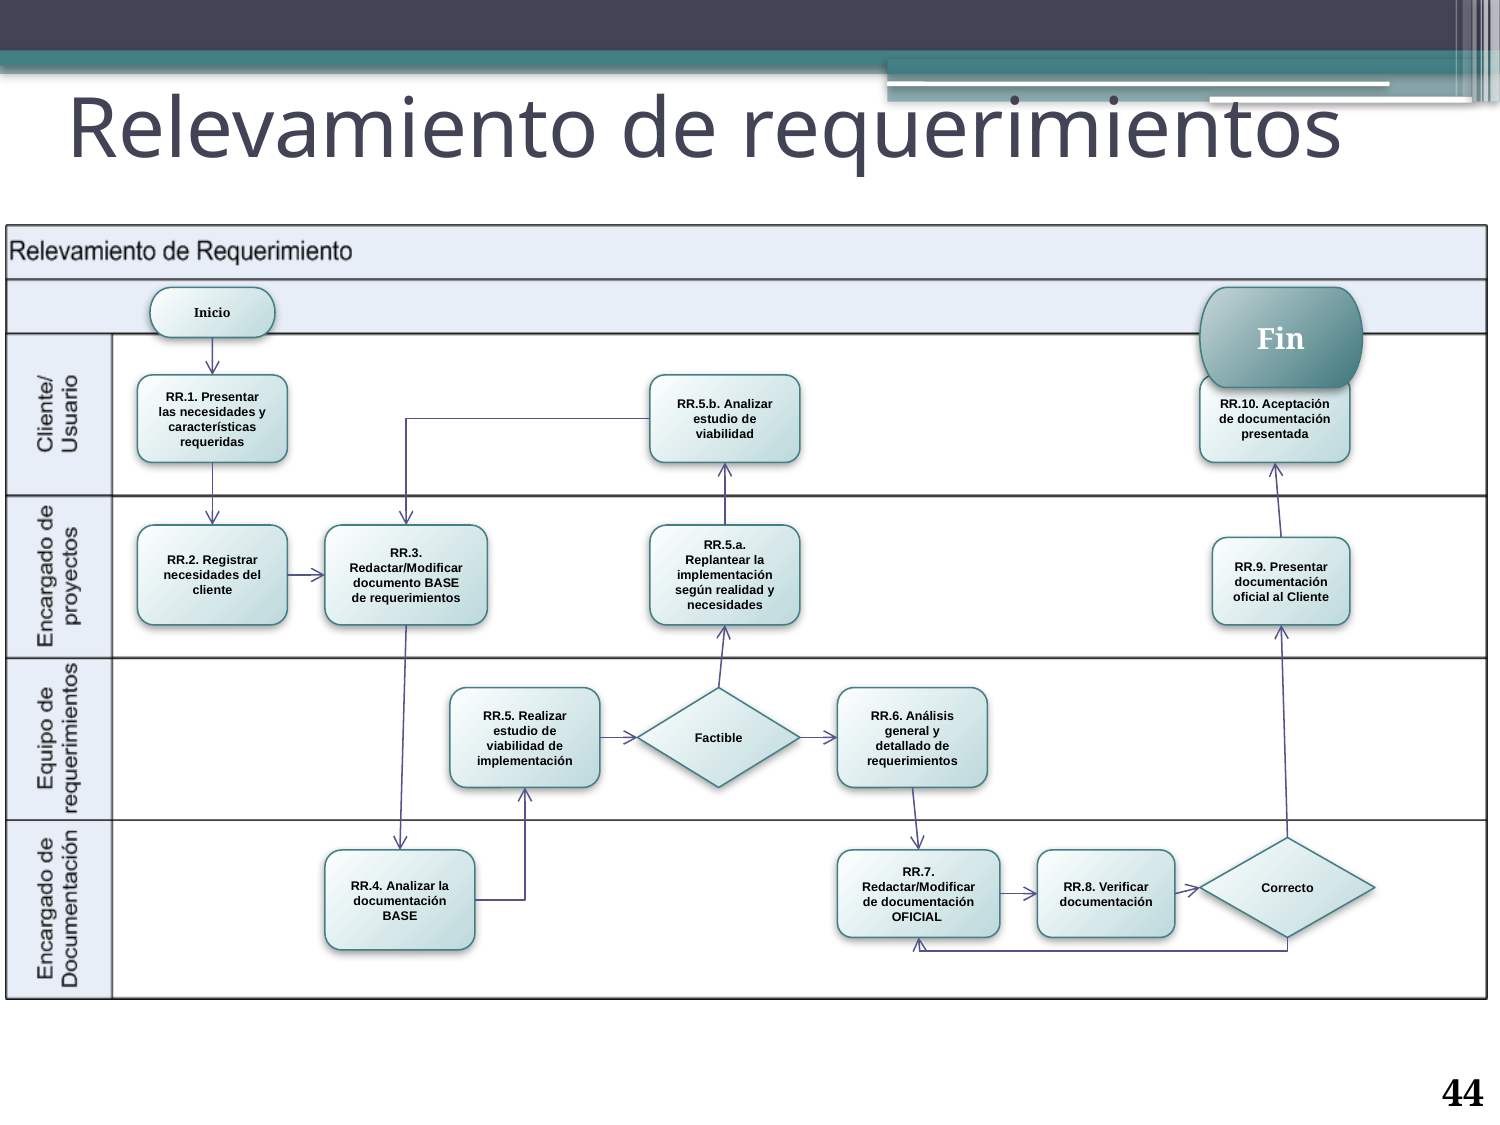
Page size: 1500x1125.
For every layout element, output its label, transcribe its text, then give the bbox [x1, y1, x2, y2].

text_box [290, 734, 516, 741]
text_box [1174, 887, 1201, 894]
picture [5, 224, 1488, 1001]
text_box 44 [1428, 1059, 1500, 1125]
title Relevamiento de requerimientos [53, 13, 1447, 222]
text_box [1177, 727, 1391, 735]
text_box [690, 652, 754, 660]
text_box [1240, 496, 1316, 504]
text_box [474, 787, 526, 901]
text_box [405, 418, 651, 526]
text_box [884, 815, 947, 823]
